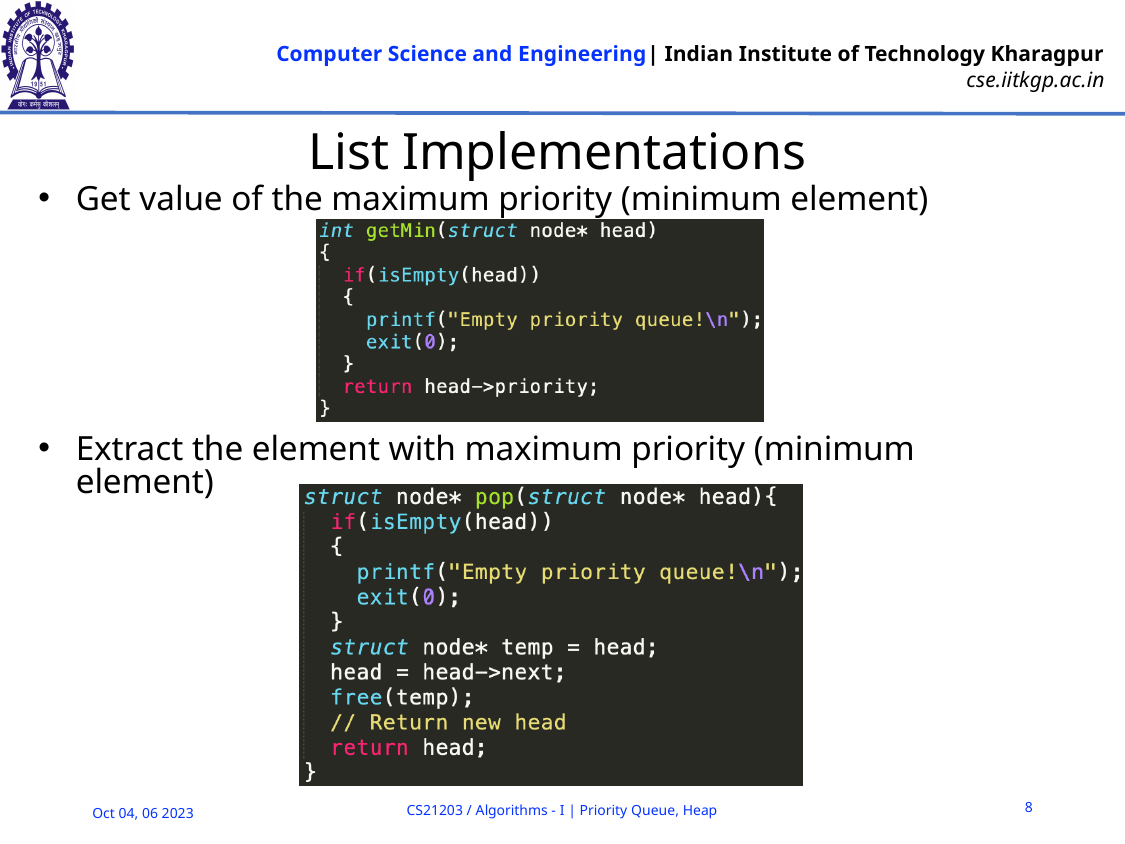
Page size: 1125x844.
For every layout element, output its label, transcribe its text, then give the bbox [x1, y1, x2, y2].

footer CS21203 / Algorithms - I | Priority Queue, Heap [185, 787, 940, 833]
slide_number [77, 798, 274, 844]
text_box Get value of the maximum priority (minimum element) Extract the element with maximum priority (minimum element) [23, 176, 1078, 786]
picture [298, 484, 803, 786]
picture [315, 219, 764, 422]
slide_number 8 [992, 786, 1048, 831]
picture [1, 1, 74, 110]
title List Implementations [35, 78, 1078, 176]
